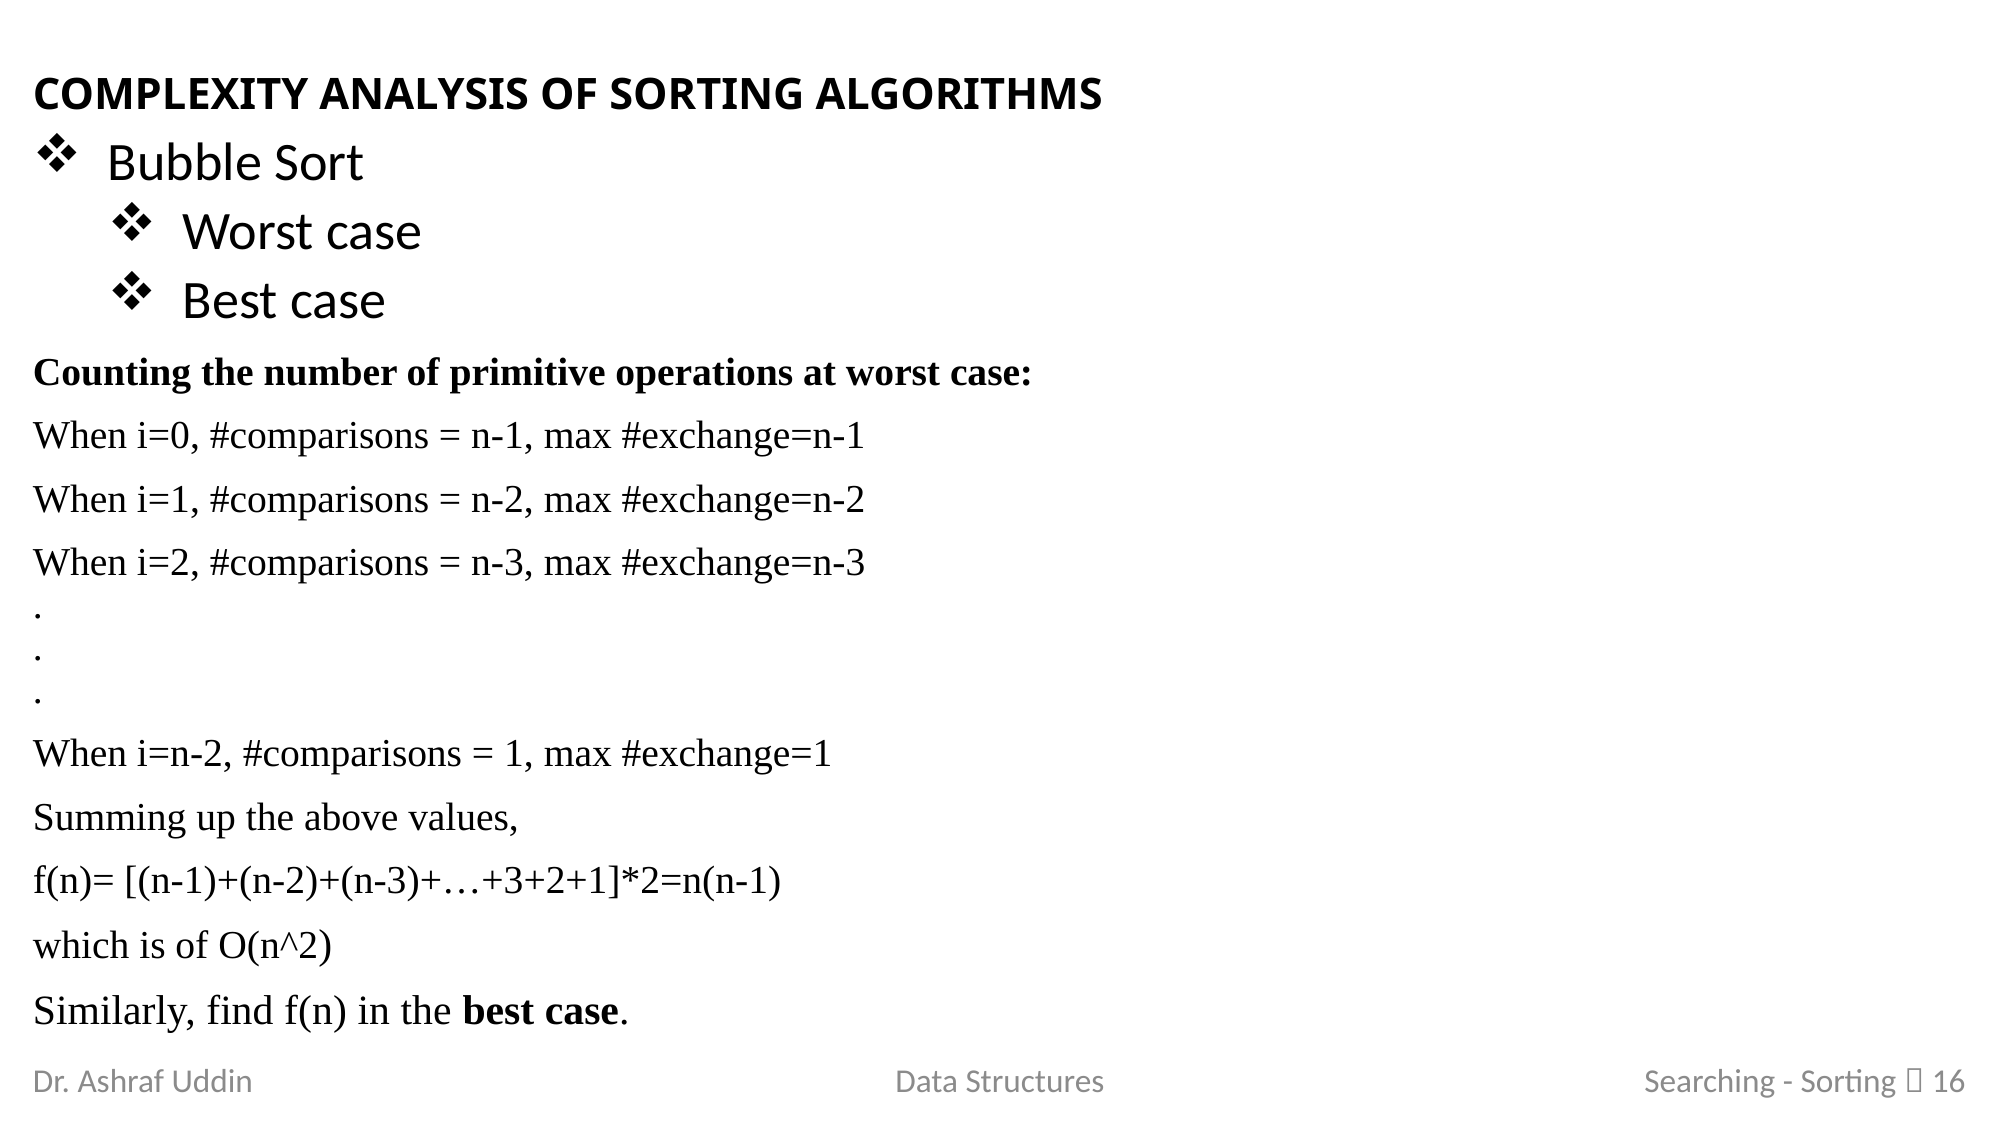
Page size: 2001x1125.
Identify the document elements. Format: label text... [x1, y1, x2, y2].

title Complexity Analysis of Sorting Algorithms [17, 20, 1127, 126]
footer Data Structures [662, 1049, 1338, 1110]
list Bubble Sort Worst case Best case Counting the number of primitive operations at worst case: When i=0, #comparisons = n-1, max #exchange=n-1 When i=1, #comparisons = n-2, max #exchange=n-2 When i=2, #comparisons = n-3, max #exchange=n-3 . . . When i=n-2, #comparisons = 1, max #exchange=1 Summing up the above values, f(n)= [(n-1)+(n-2)+(n-3)+…+3+2+1]*2=n(n-1) which is of O(n^2) Similarly, find f(n) in the best case. [17, 126, 1822, 1050]
slide_number Dr. Ashraf Uddin [17, 1049, 468, 1110]
slide_number Searching - Sorting  16 [1412, 1049, 1981, 1109]
